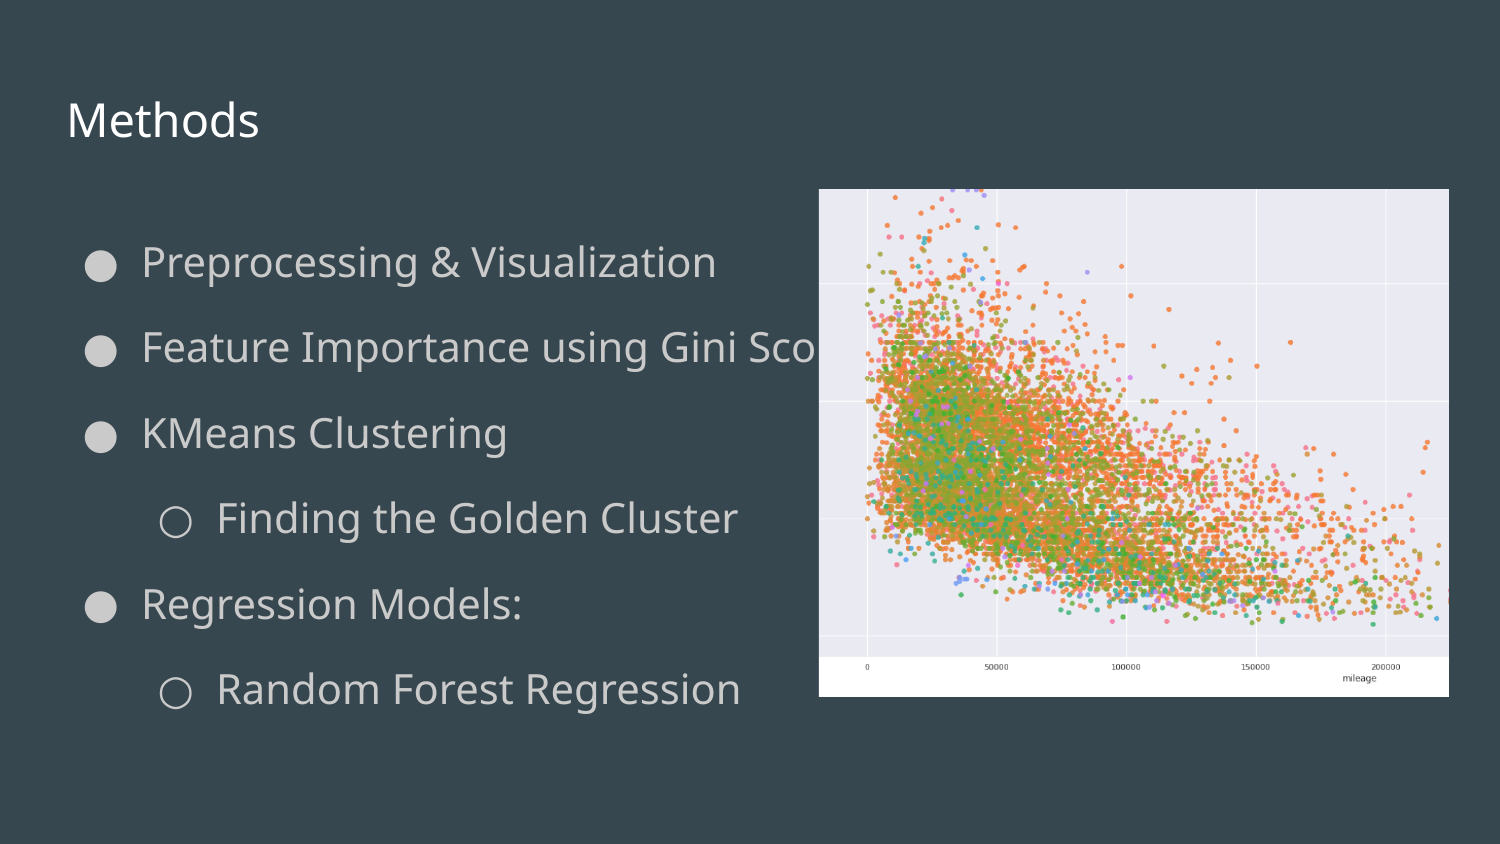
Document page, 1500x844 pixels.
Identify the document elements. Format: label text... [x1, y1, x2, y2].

picture [818, 188, 1450, 697]
list Preprocessing & Visualization Feature Importance using Gini Score KMeans Clustering Finding the Golden Cluster Regression Models: Random Forest Regression [51, 189, 1449, 750]
title Methods [51, 72, 1449, 167]
